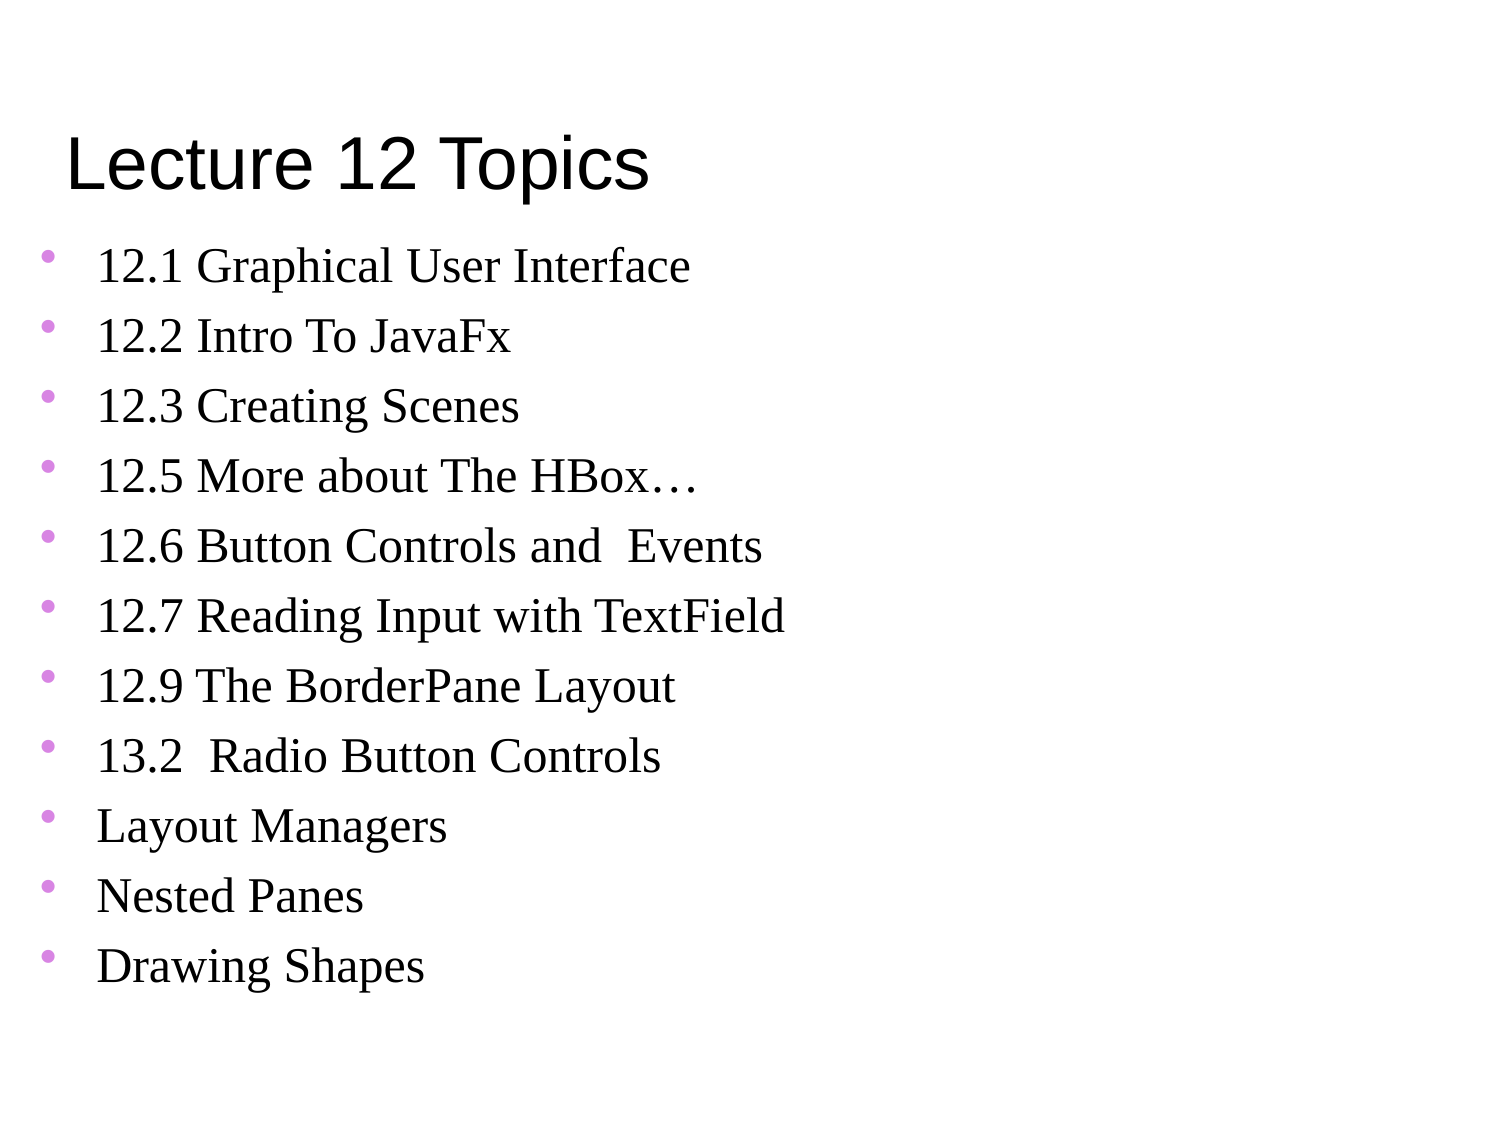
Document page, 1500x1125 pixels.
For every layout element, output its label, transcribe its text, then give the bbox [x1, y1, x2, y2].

list 12.1 Graphical User Interface 12.2 Intro To JavaFx 12.3 Creating Scenes 12.5 More about The HBox… 12.6 Button Controls and Events 12.7 Reading Input with TextField 12.9 The BorderPane Layout 13.2 Radio Button Controls Layout Managers Nested Panes Drawing Shapes [24, 224, 1463, 1051]
title Lecture 12 Topics [49, 49, 1463, 213]
